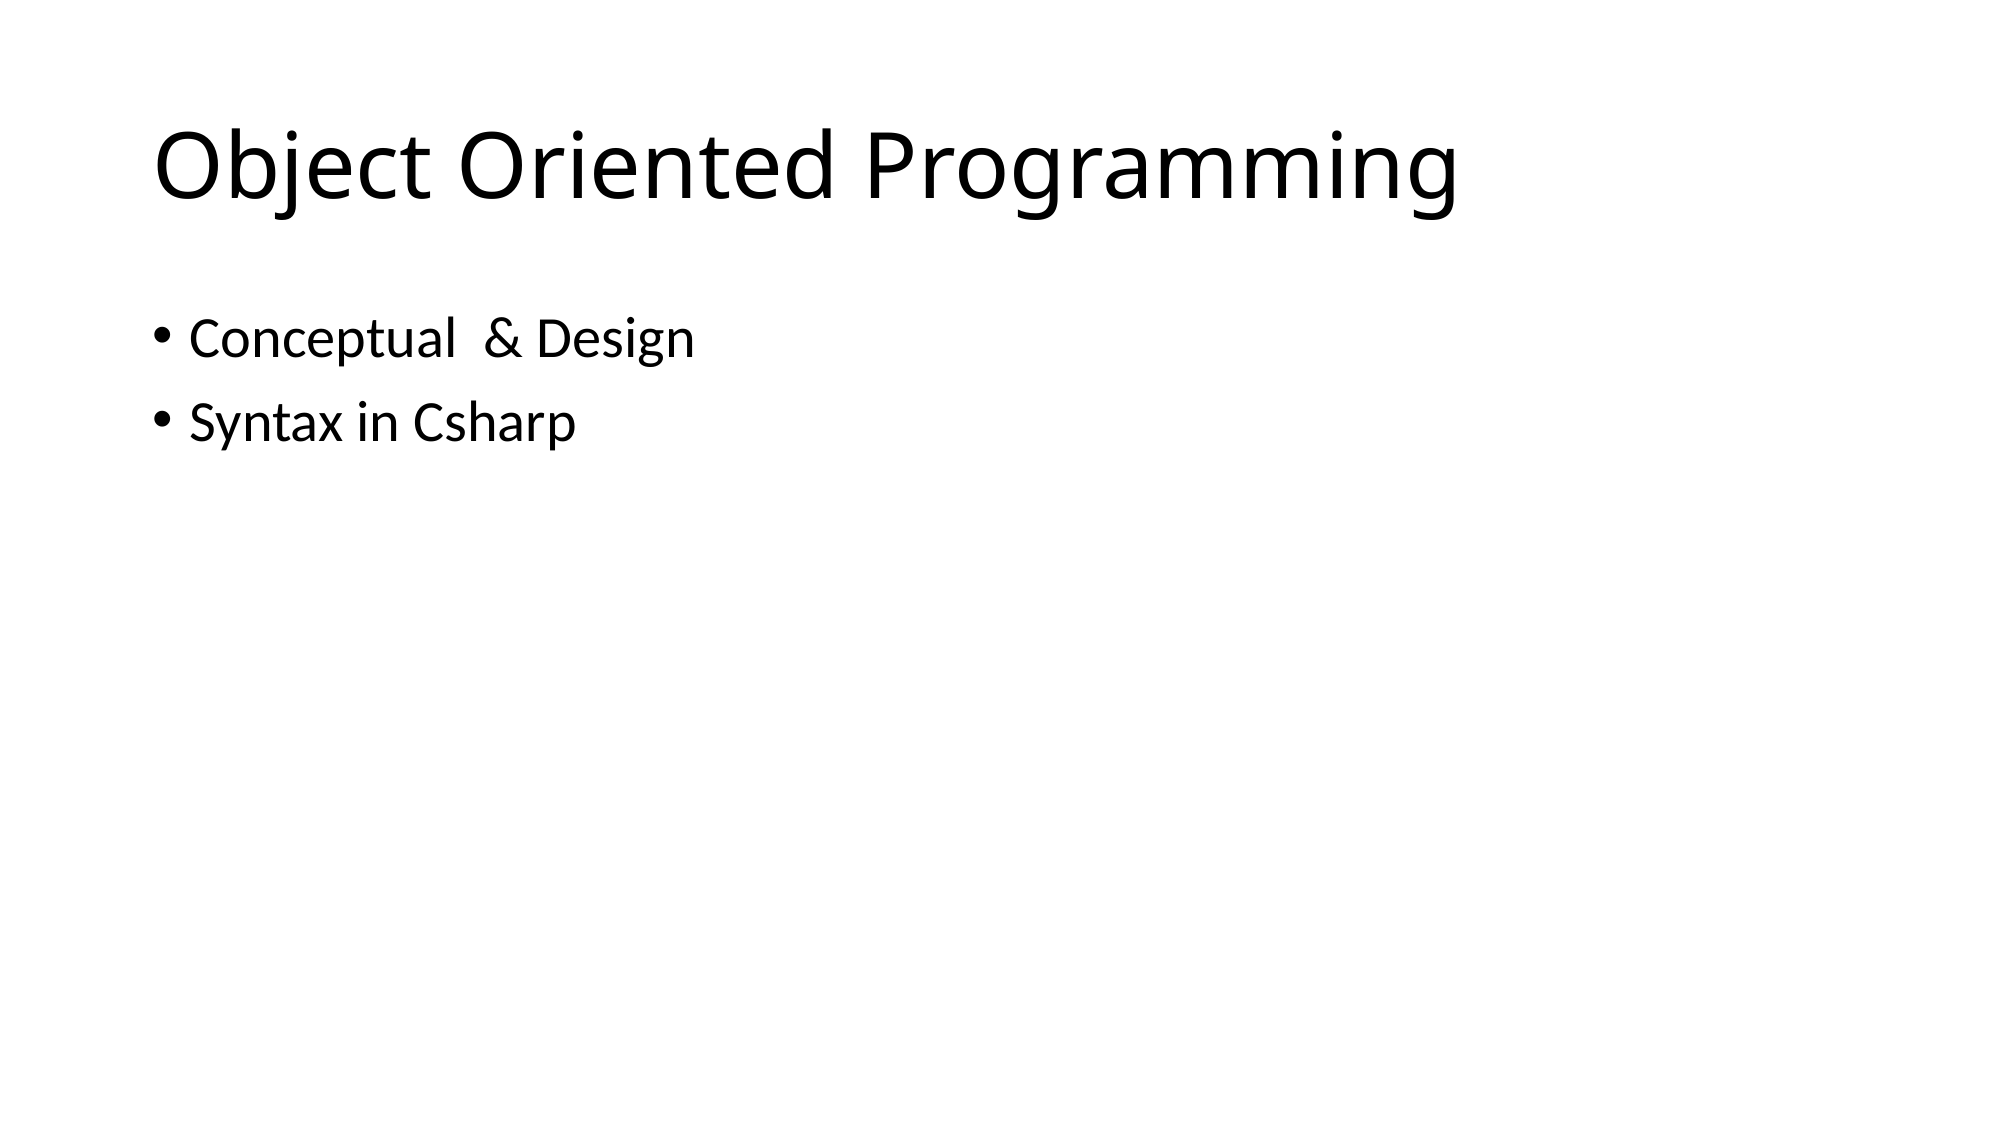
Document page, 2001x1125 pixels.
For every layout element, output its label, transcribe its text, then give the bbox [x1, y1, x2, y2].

list Conceptual & Design Syntax in Csharp [137, 299, 1863, 1014]
title Object Oriented Programming [137, 59, 1863, 278]
